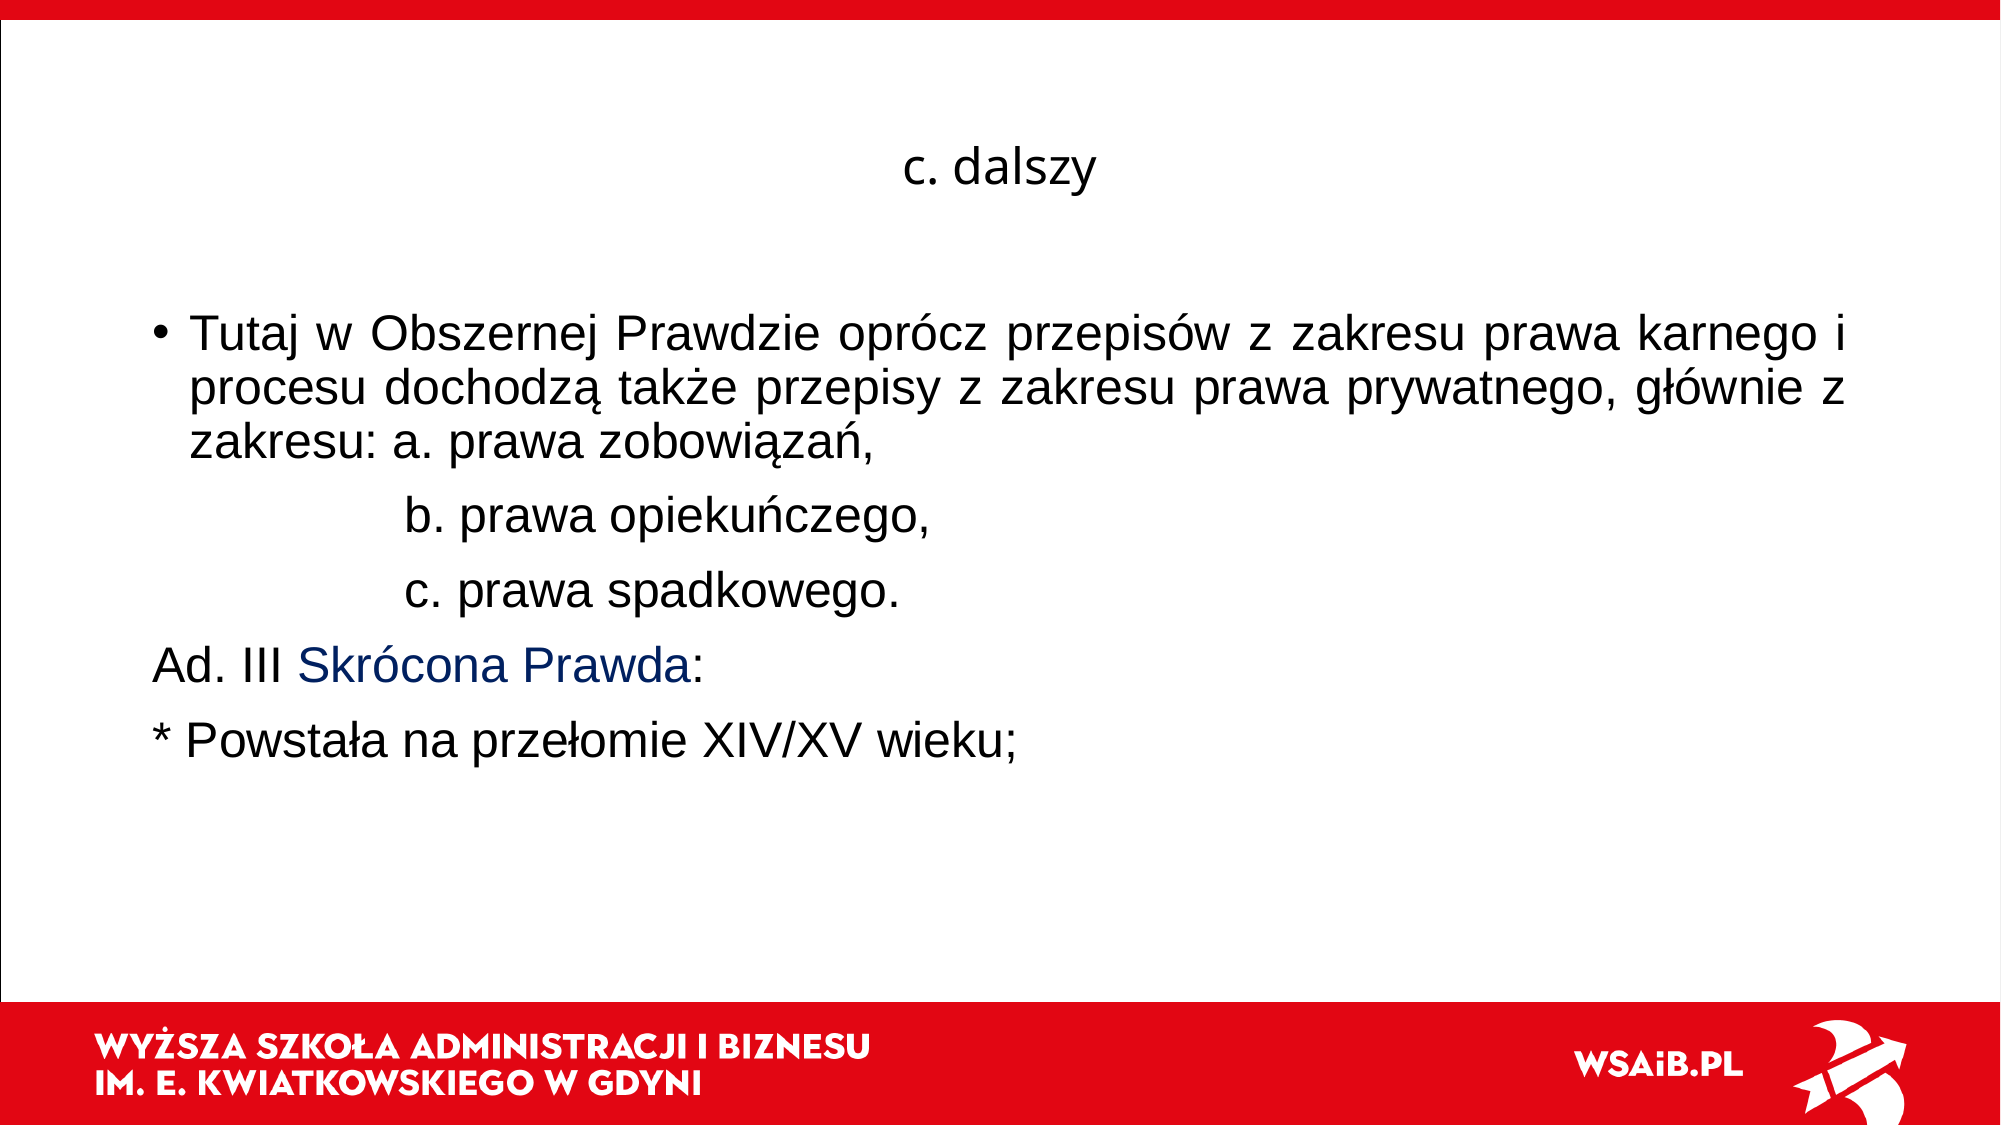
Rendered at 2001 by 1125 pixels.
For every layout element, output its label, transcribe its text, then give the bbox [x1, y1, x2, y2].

picture [0, 0, 2001, 1125]
title c. dalszy [137, 59, 1863, 278]
list Tutaj w Obszernej Prawdzie oprócz przepisów z zakresu prawa karnego i procesu dochodzą także przepisy z zakresu prawa prywatnego, głównie z zakresu: a. prawa zobowiązań, b. prawa opiekuńczego, c. prawa spadkowego. Ad. III Skrócona Prawda: * Powstała na przełomie XIV/XV wieku; [137, 299, 1863, 861]
